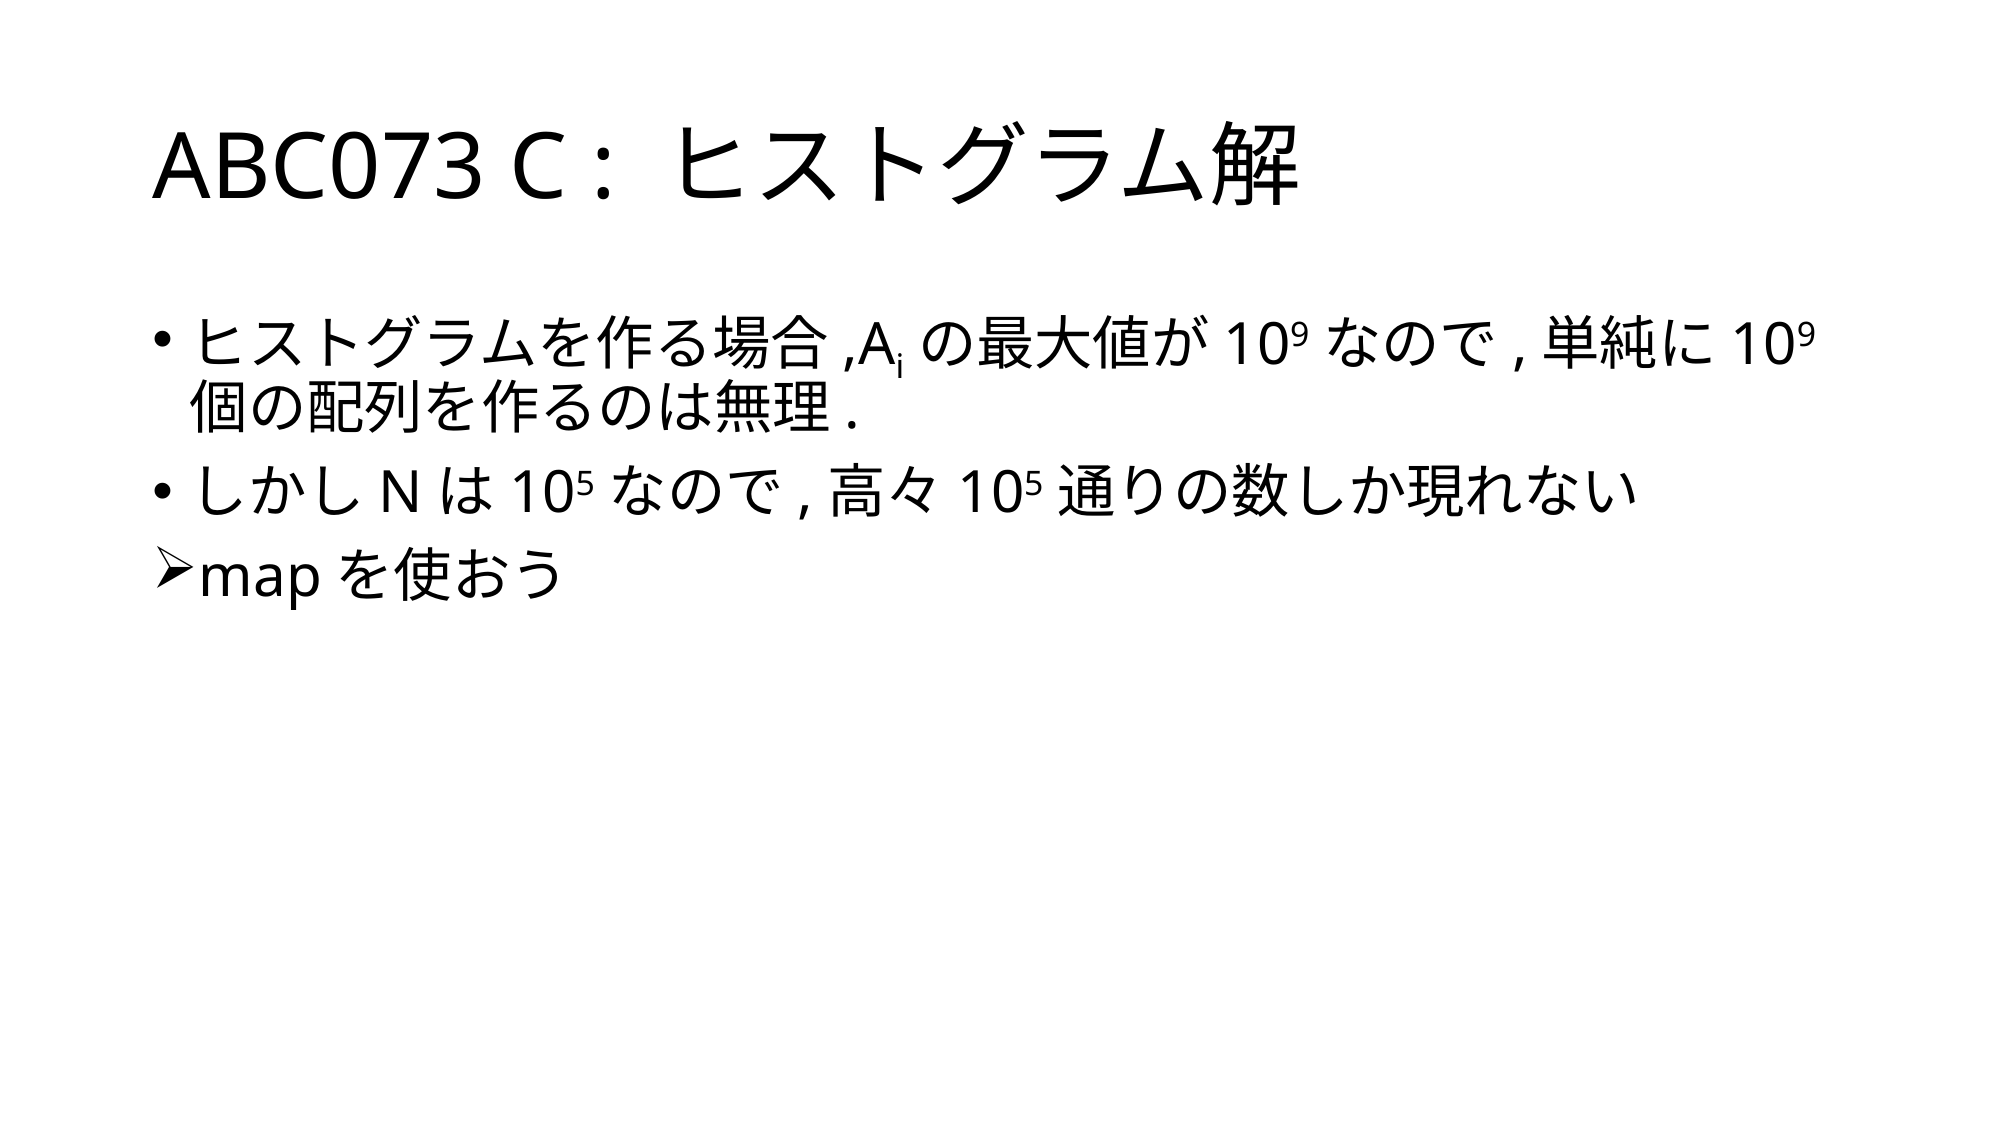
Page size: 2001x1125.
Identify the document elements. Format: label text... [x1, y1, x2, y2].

list ヒストグラムを作る場合,Aiの最大値が109なので,単純に109個の配列を作るのは無理. しかしNは105なので,高々105通りの数しか現れない mapを使おう [137, 299, 1863, 1014]
title ABC073 C : ヒストグラム解 [137, 59, 1863, 278]
